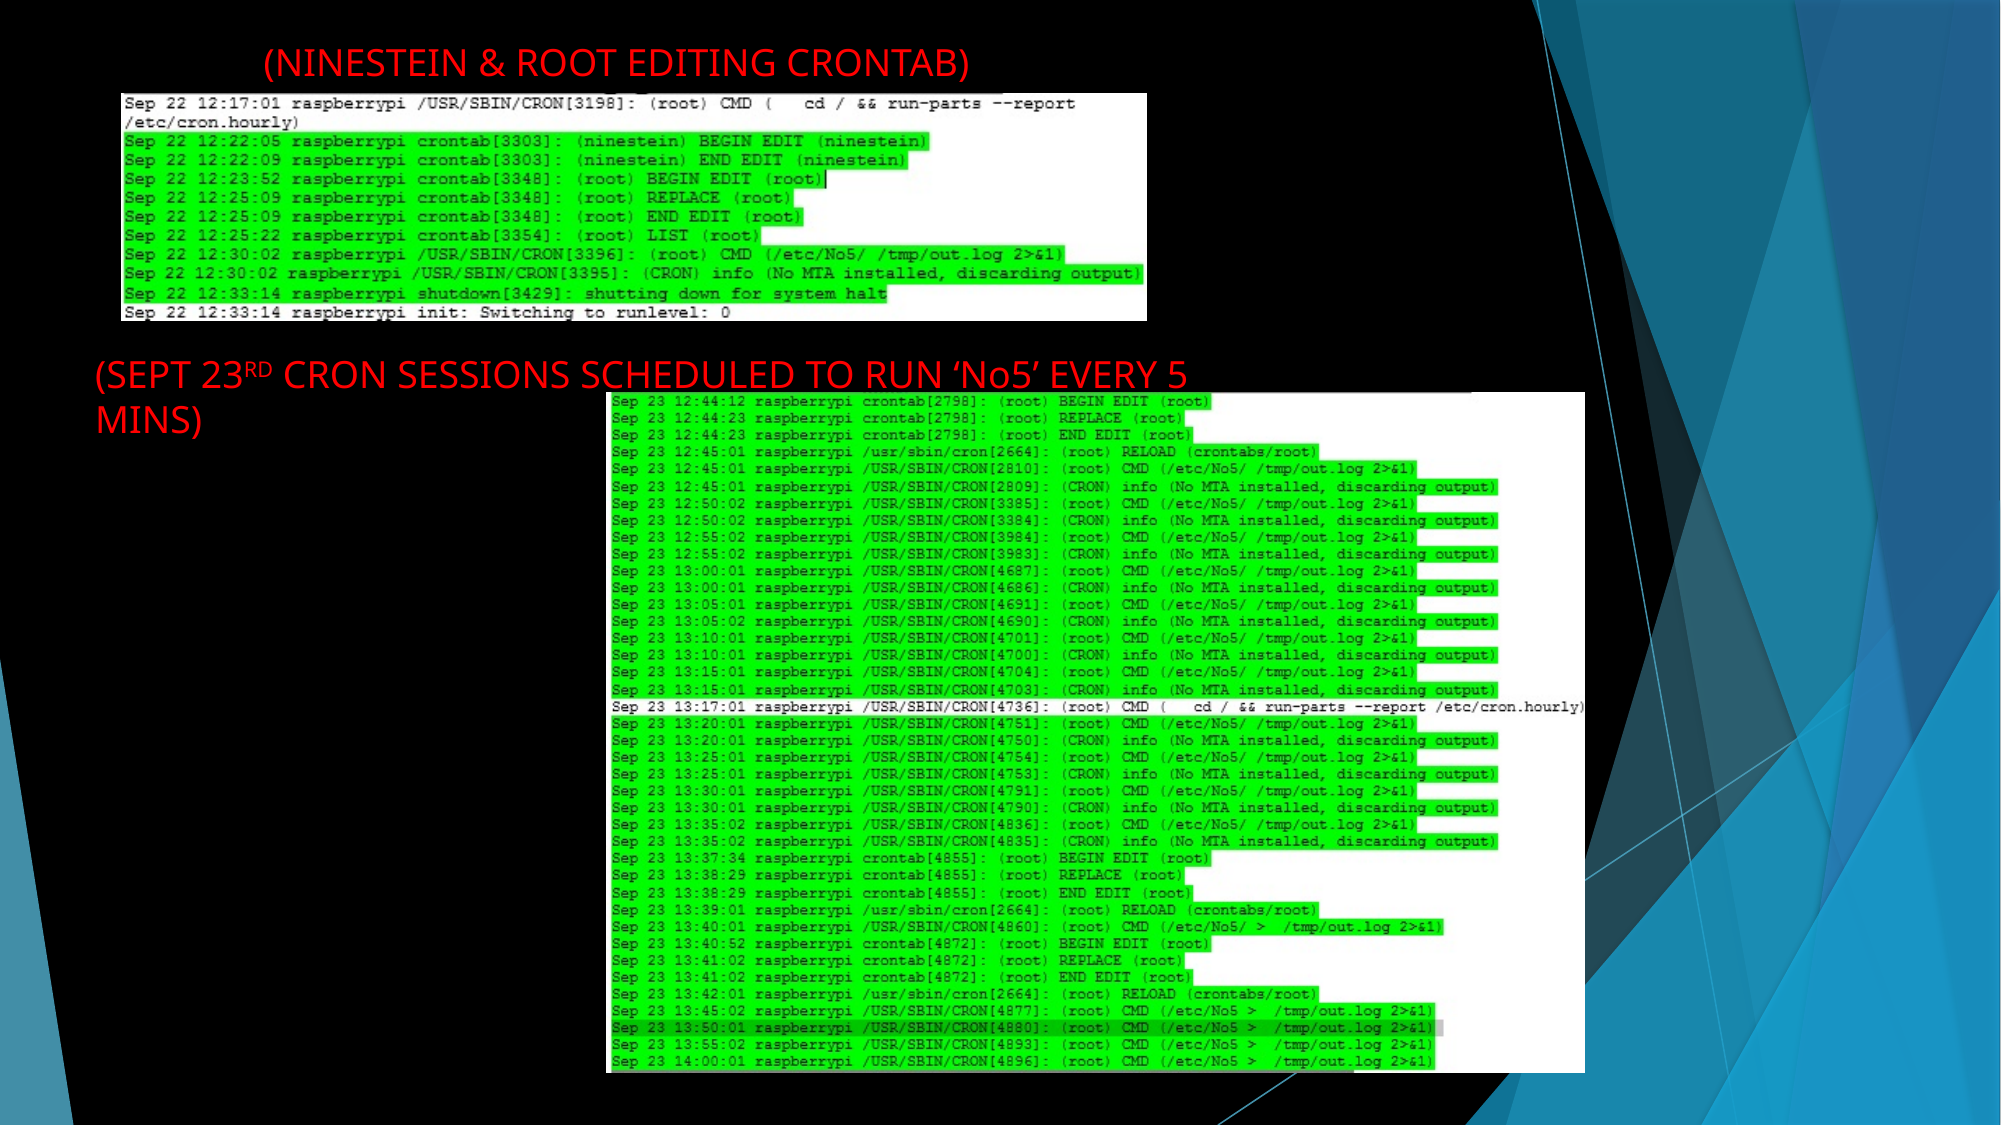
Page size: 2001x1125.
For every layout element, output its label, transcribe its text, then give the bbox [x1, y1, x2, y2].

text_box (NINESTEIN & ROOT EDITING CRONTAB) [249, 32, 1107, 92]
picture [121, 93, 1147, 321]
picture [605, 392, 1586, 1074]
text_box (SEPT 23RD CRON SESSIONS SCHEDULED TO RUN ‘No5’ EVERY 5 MINS) [80, 343, 1275, 449]
